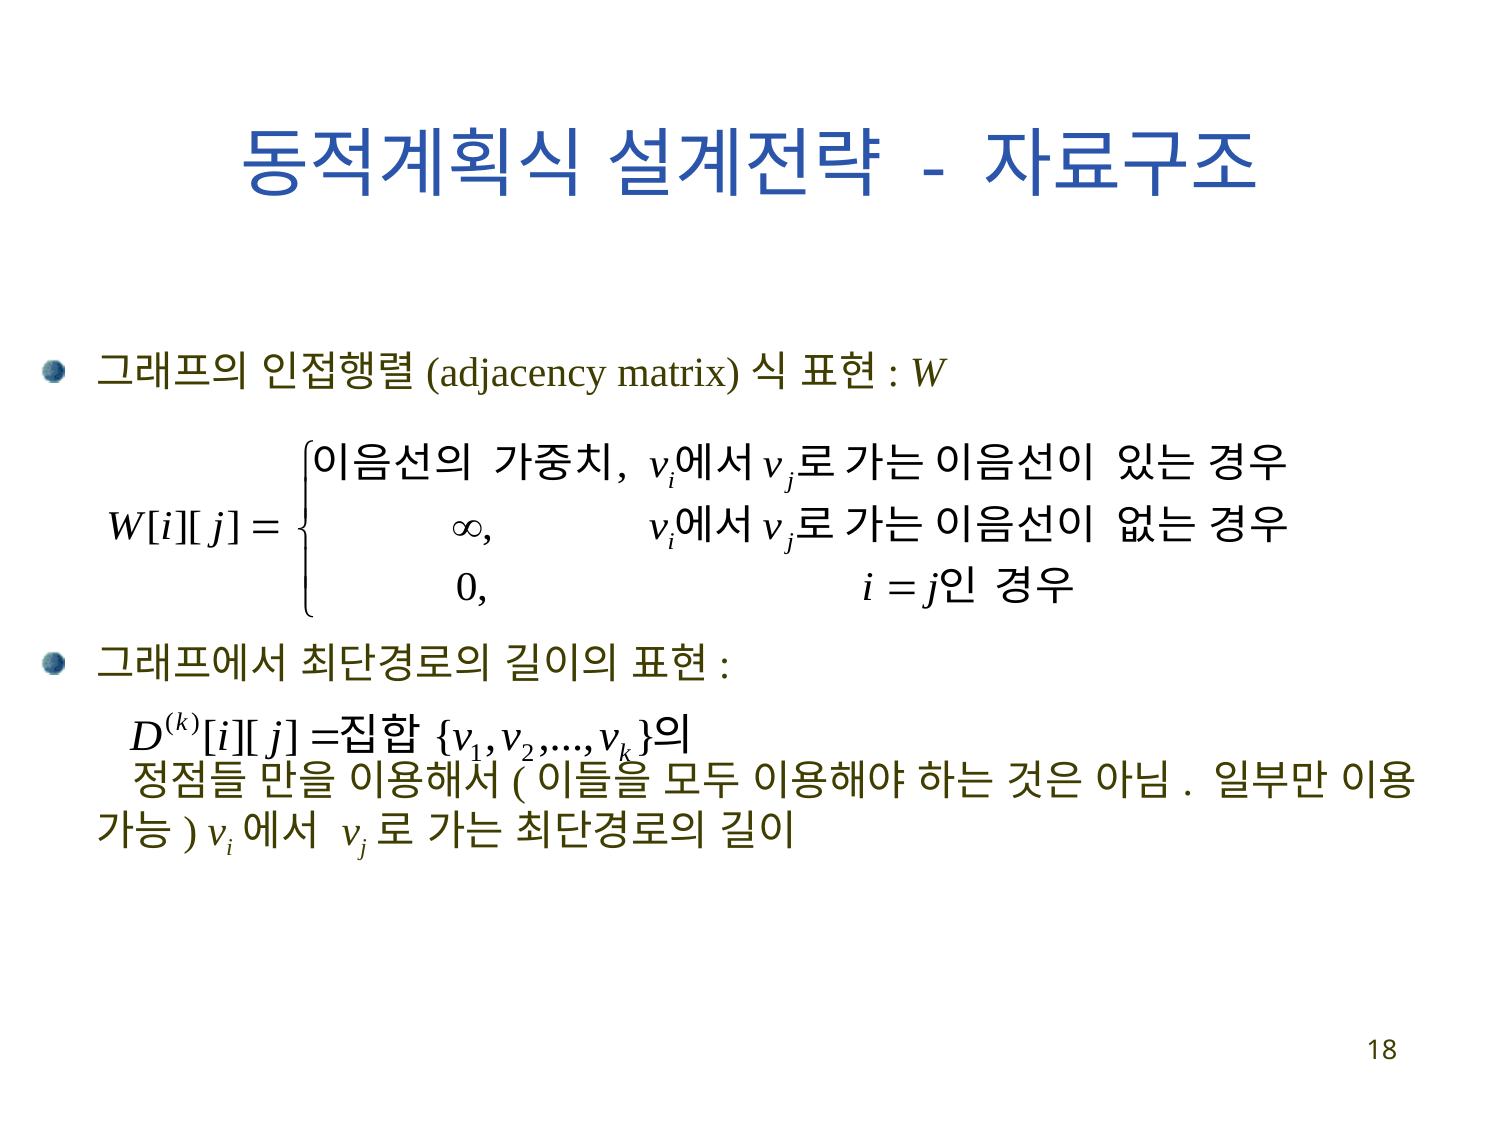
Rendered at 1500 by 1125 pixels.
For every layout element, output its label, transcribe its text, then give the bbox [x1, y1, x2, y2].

picture [39, 649, 65, 675]
slide_number 18 [1099, 1024, 1413, 1101]
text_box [121, 702, 699, 773]
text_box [103, 433, 1303, 625]
title 동적계획식 설계전략 - 자료구조 [112, 87, 1388, 235]
list 그래프의 인접행렬(adjacency matrix)식 표현: W 그래프에서 최단경로의 길이의 표현: 정점들 만을 이용해서(이들을 모두 이용해야 하는 것은 아님. 일부만 이용 가능) vi에서 vj로 가는 최단경로의 길이 [24, 337, 1475, 925]
picture [39, 357, 65, 383]
